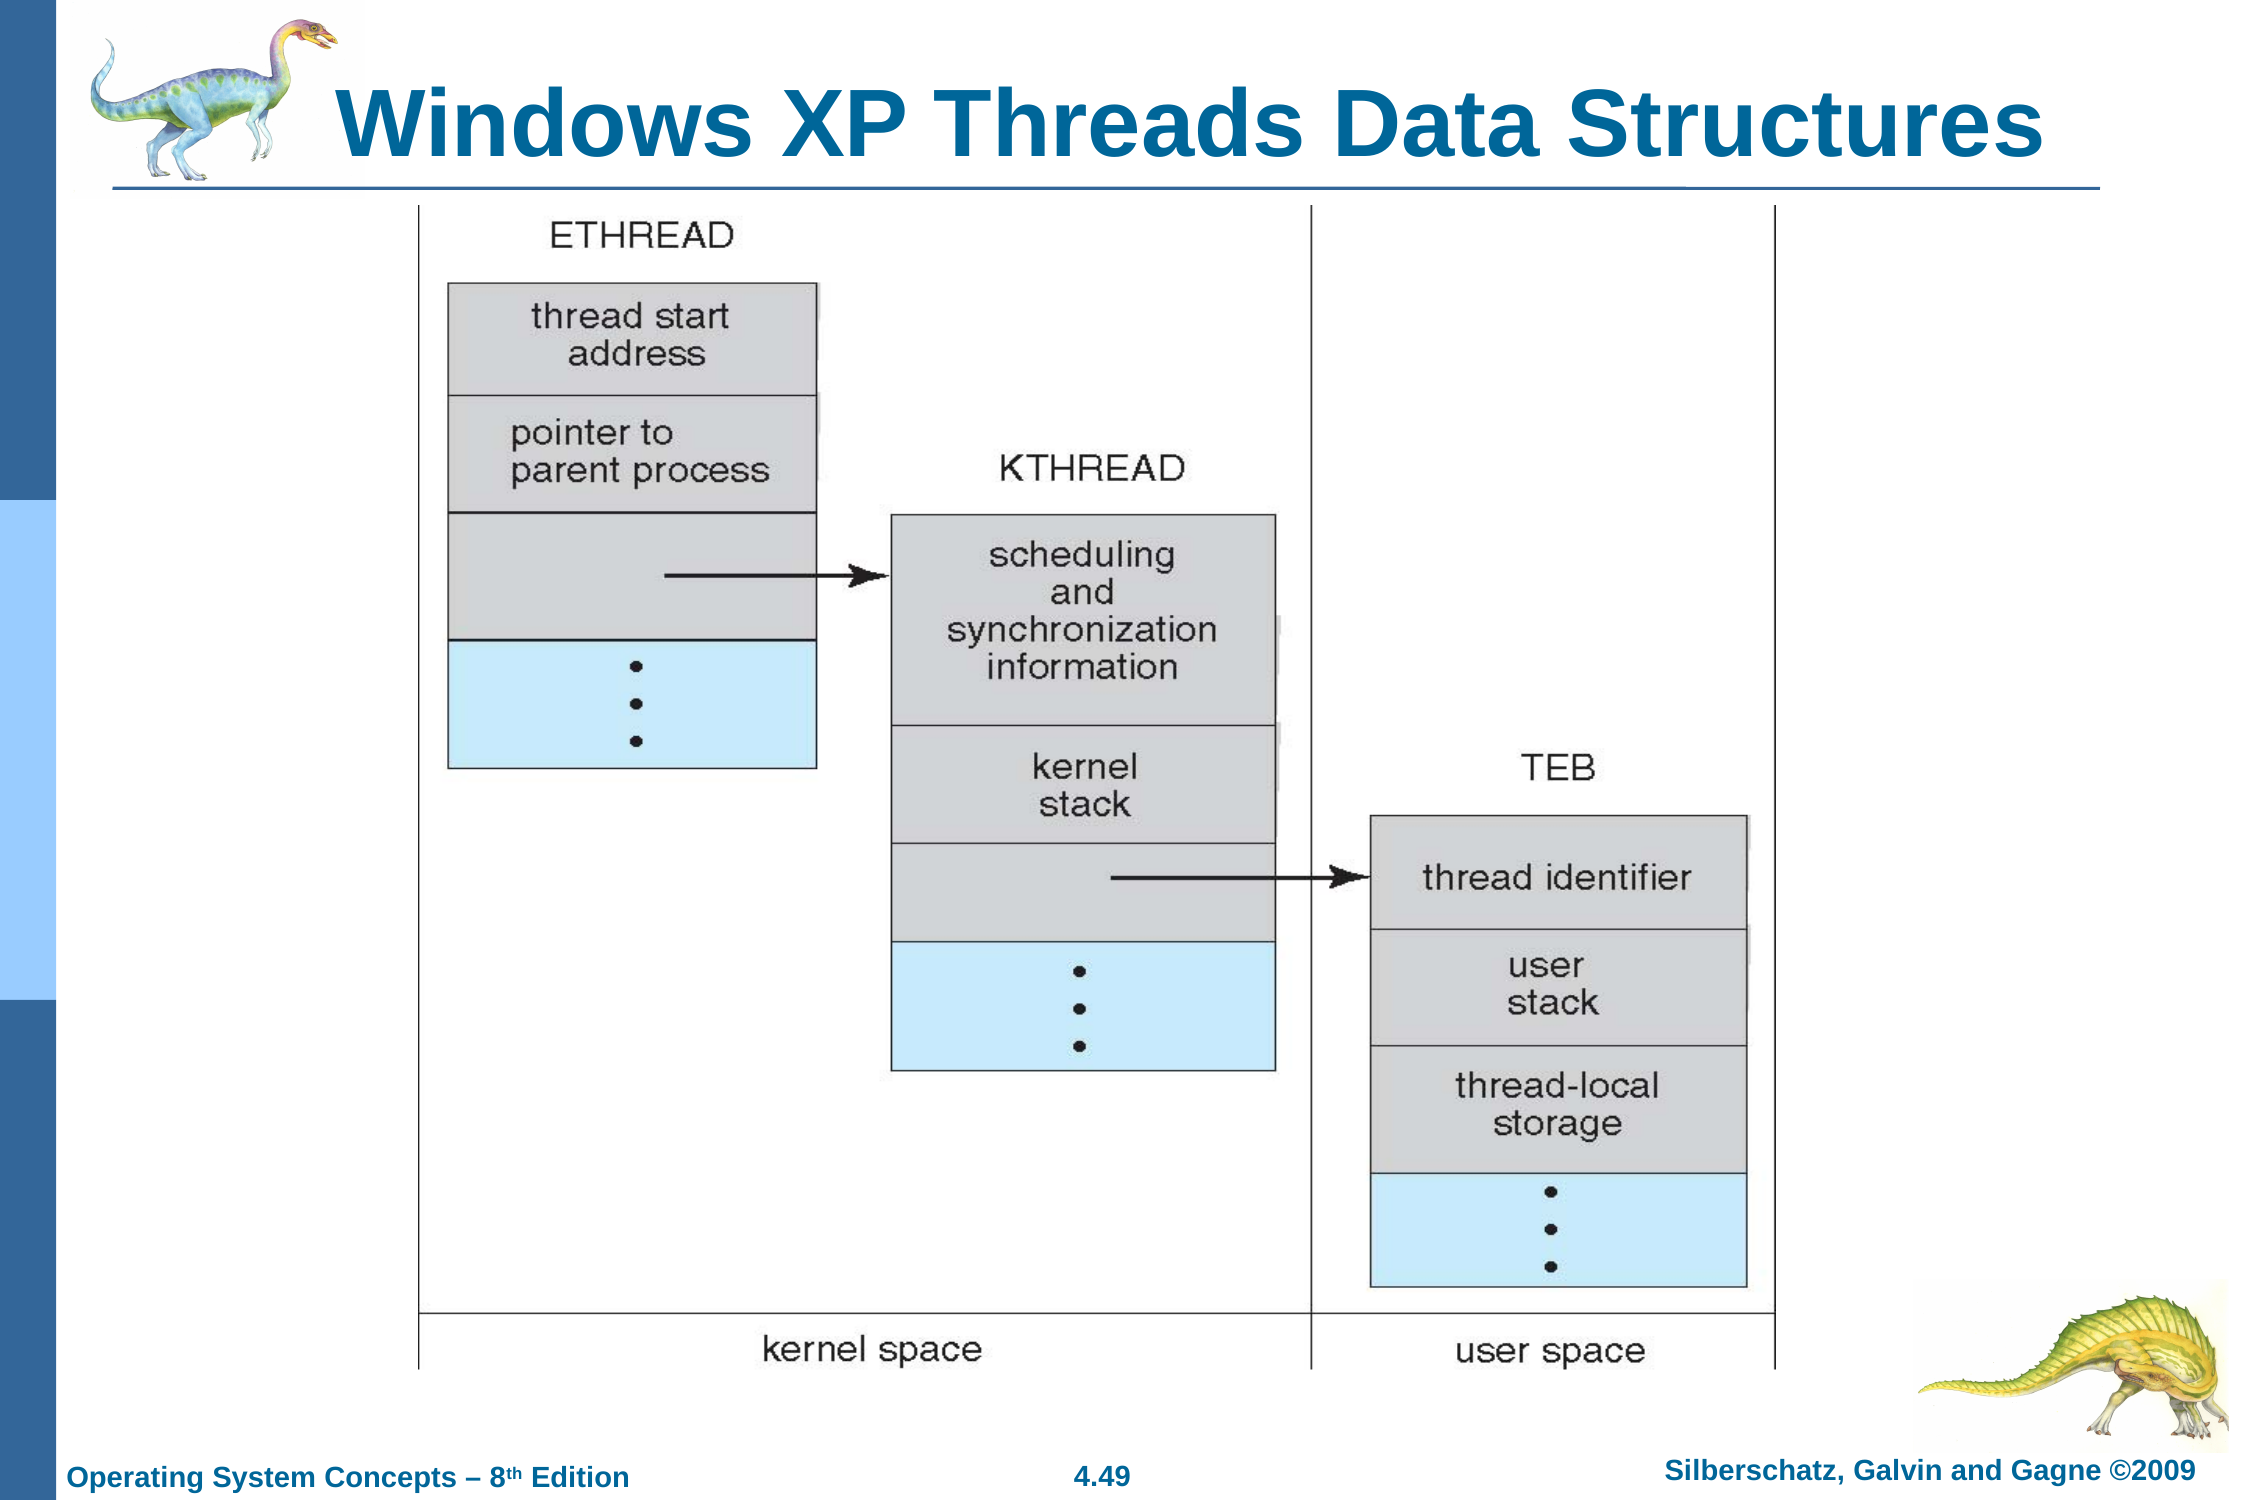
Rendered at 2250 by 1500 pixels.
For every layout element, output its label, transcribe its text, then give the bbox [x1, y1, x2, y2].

picture [1913, 1279, 2229, 1453]
picture [70, 0, 365, 199]
picture [418, 205, 1776, 1378]
title Windows XP Threads Data Structures [244, 60, 2138, 187]
